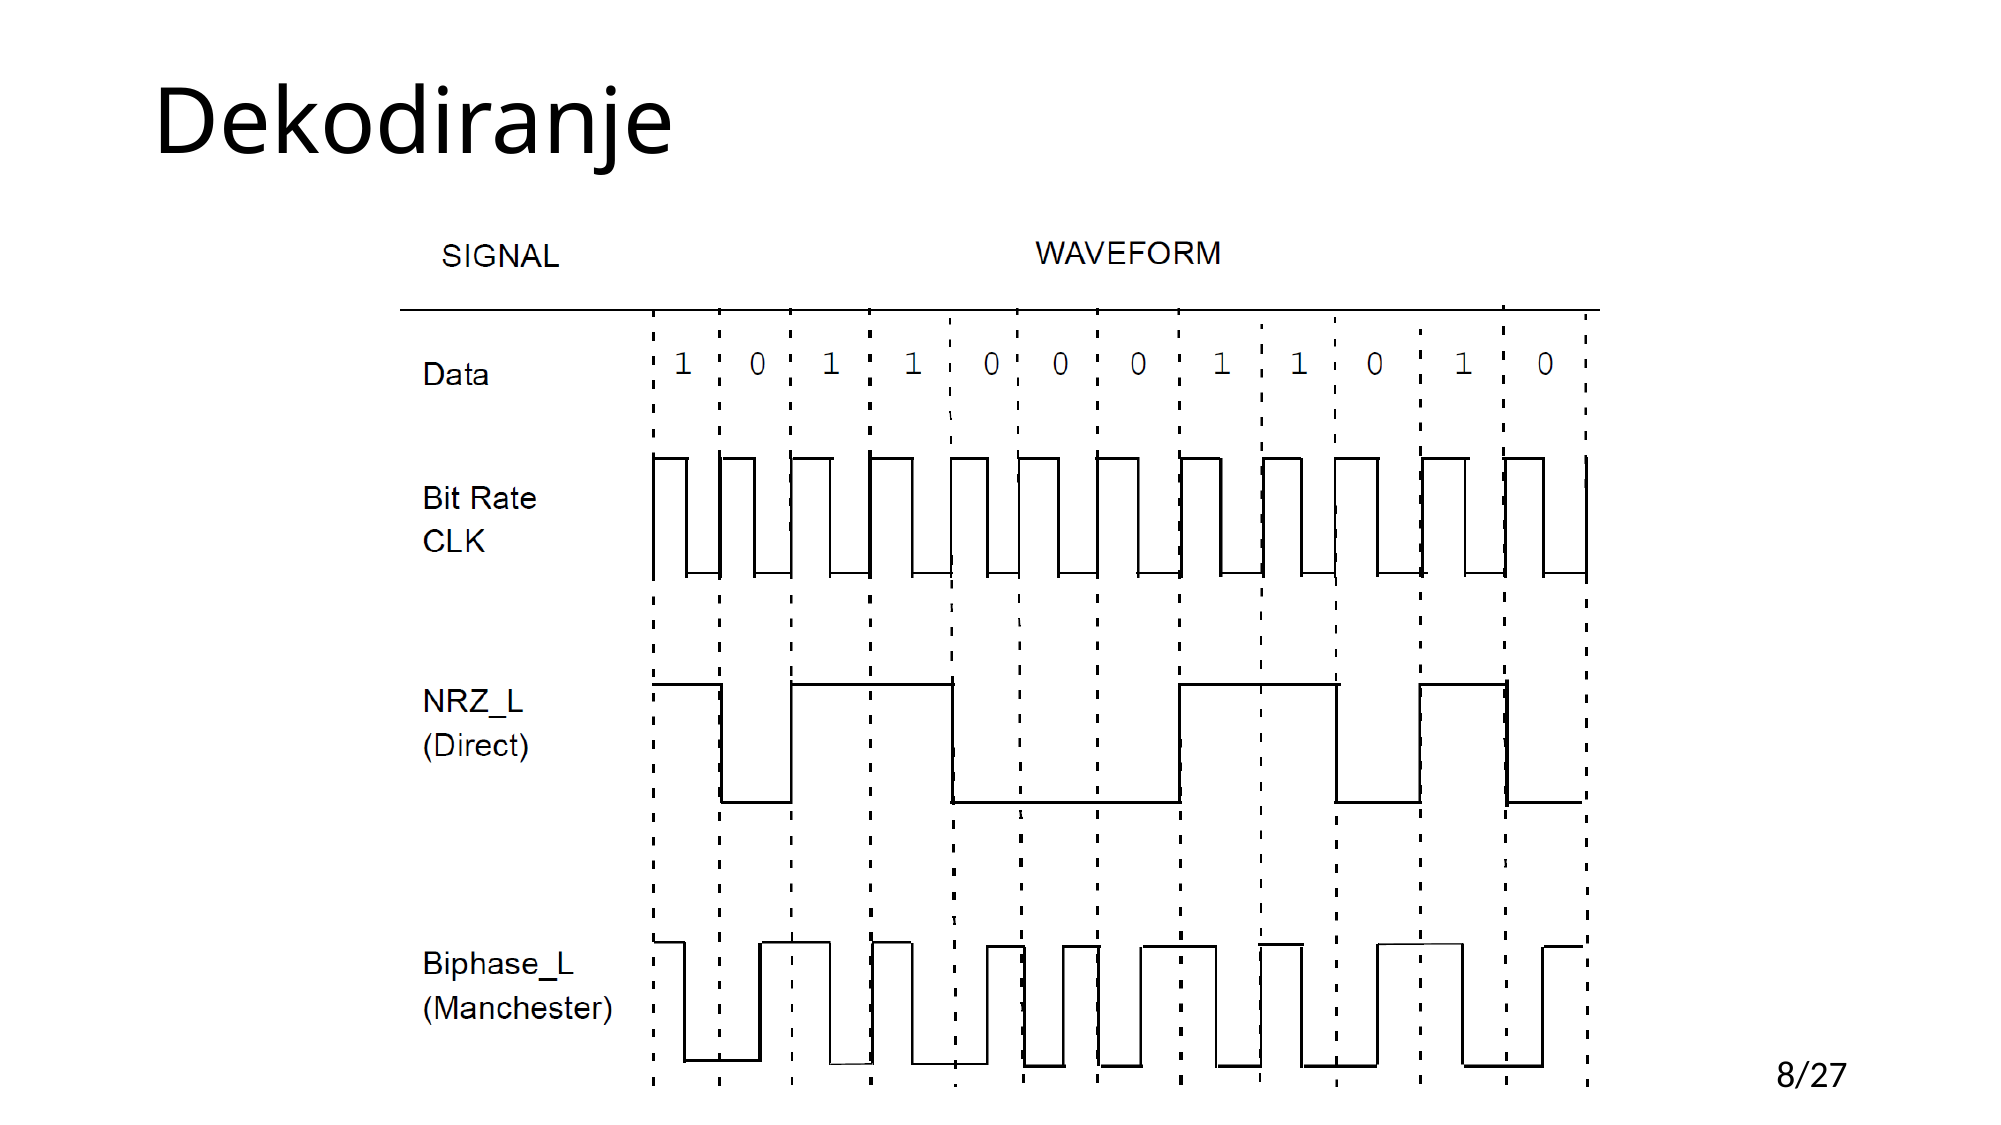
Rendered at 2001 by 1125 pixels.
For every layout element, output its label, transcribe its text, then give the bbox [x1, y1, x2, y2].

title Dekodiranje [137, 59, 1863, 188]
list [400, 226, 1601, 1087]
